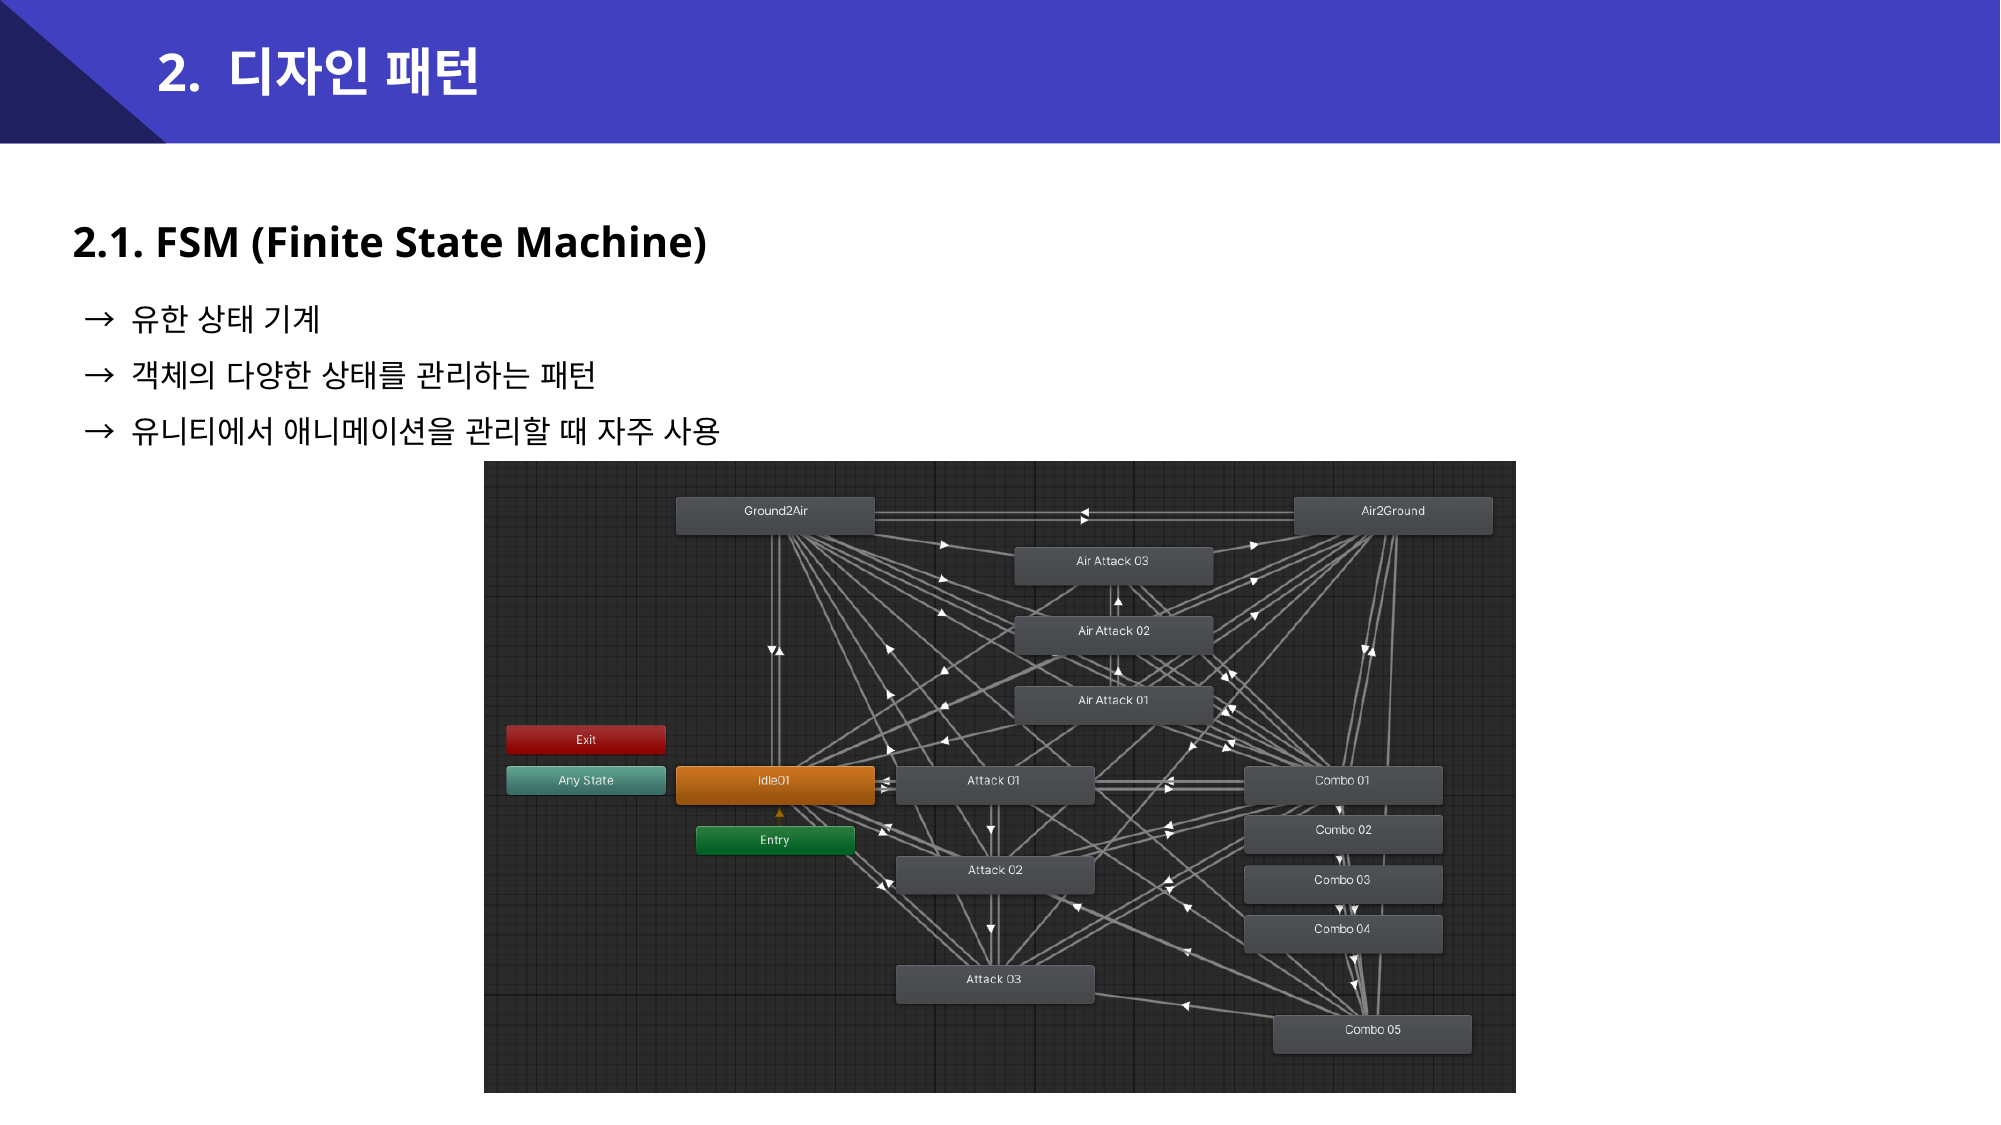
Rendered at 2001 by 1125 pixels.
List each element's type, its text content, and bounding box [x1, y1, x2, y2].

text_box → 유한 상태 기계 → 객체의 다양한 상태를 관리하는 패턴 → 유니티에서 애니메이션을 관리할 때 자주 사용 [69, 274, 1988, 458]
picture [484, 461, 1516, 1093]
text_box 2.1. FSM (Finite State Machine) [57, 208, 723, 274]
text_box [0, 0, 2000, 144]
